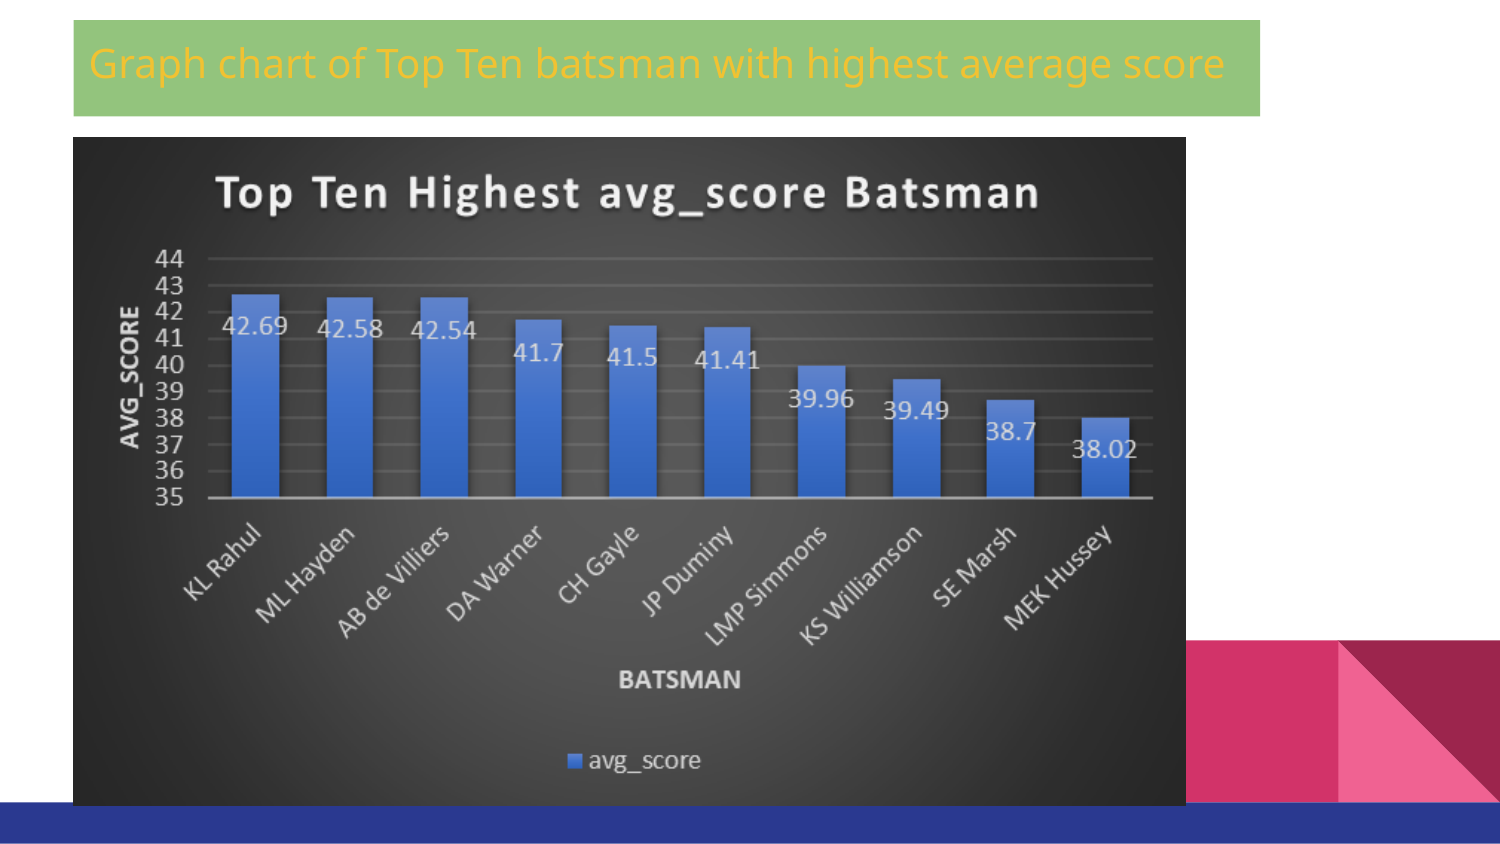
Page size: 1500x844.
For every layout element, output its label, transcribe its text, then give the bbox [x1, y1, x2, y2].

picture [73, 137, 1186, 806]
title Graph chart of Top Ten batsman with highest average score [73, 20, 1261, 117]
